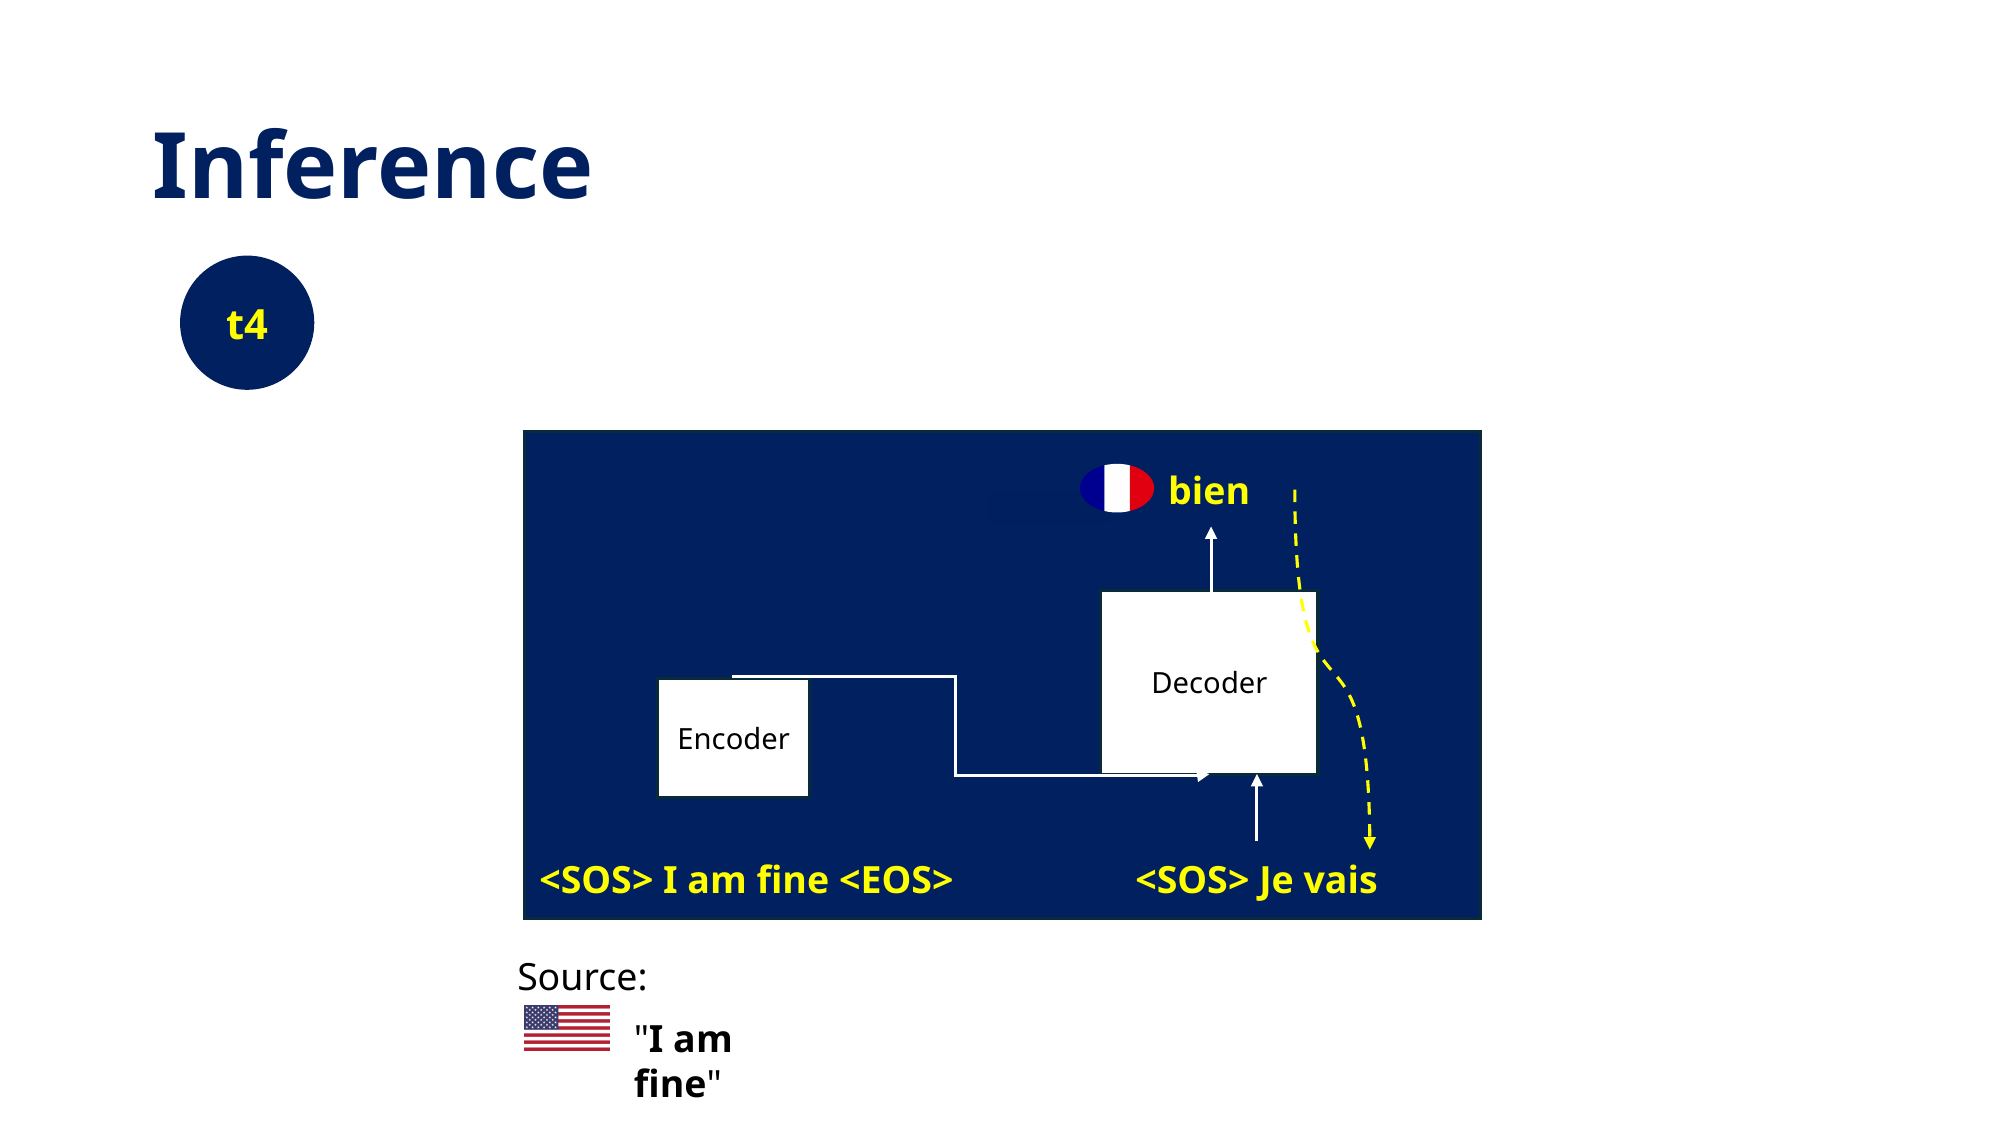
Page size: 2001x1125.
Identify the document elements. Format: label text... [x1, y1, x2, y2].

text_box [502, 430, 1482, 1069]
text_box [1294, 488, 1371, 850]
text_box t4 [178, 278, 316, 392]
title Inference [137, 59, 1863, 278]
